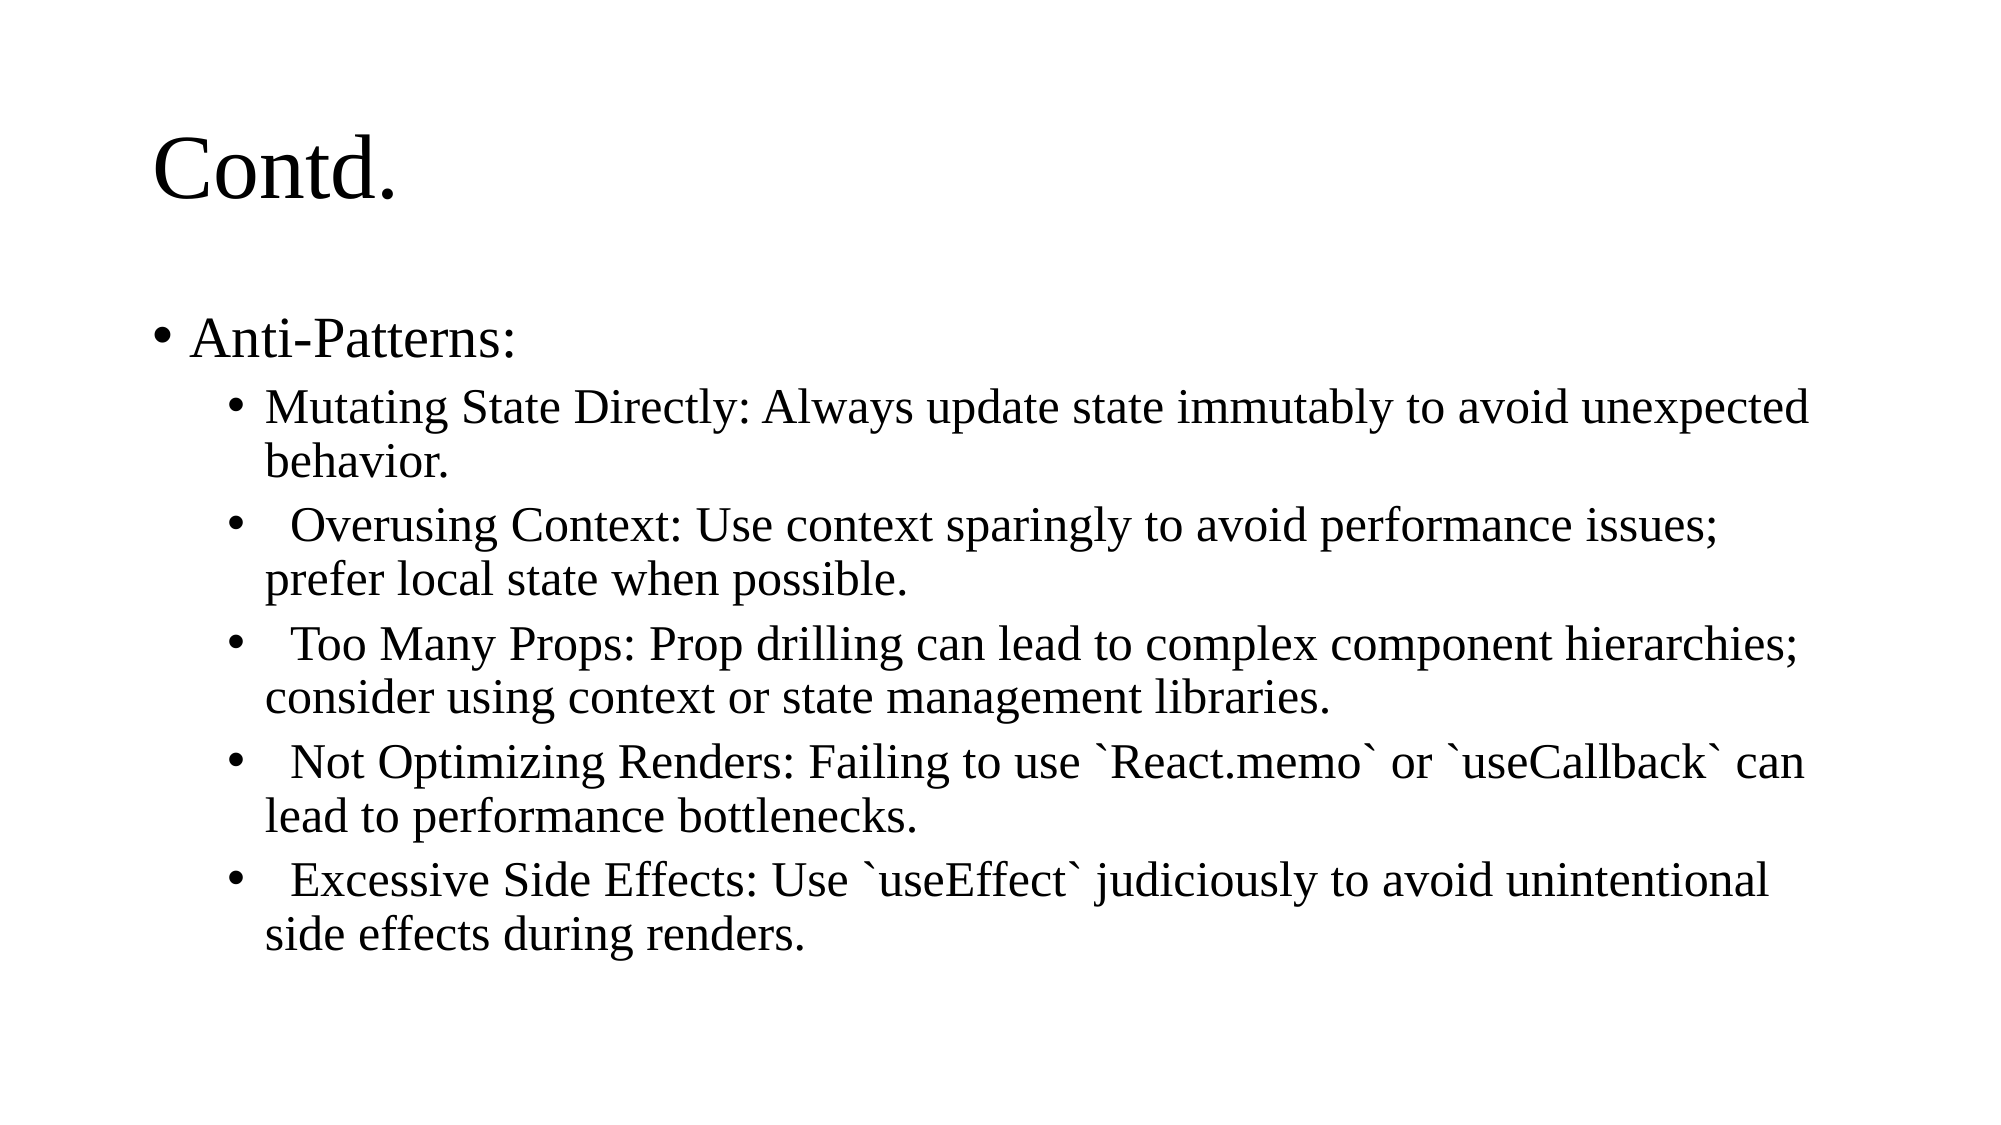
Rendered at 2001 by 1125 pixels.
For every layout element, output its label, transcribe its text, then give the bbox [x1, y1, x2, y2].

list Anti-Patterns: Mutating State Directly: Always update state immutably to avoid unexpected behavior. Overusing Context: Use context sparingly to avoid performance issues; prefer local state when possible. Too Many Props: Prop drilling can lead to complex component hierarchies; consider using context or state management libraries. Not Optimizing Renders: Failing to use `React.memo` or `useCallback` can lead to performance bottlenecks. Excessive Side Effects: Use `useEffect` judiciously to avoid unintentional side effects during renders. [137, 299, 1863, 1014]
title Contd. [137, 59, 1863, 278]
